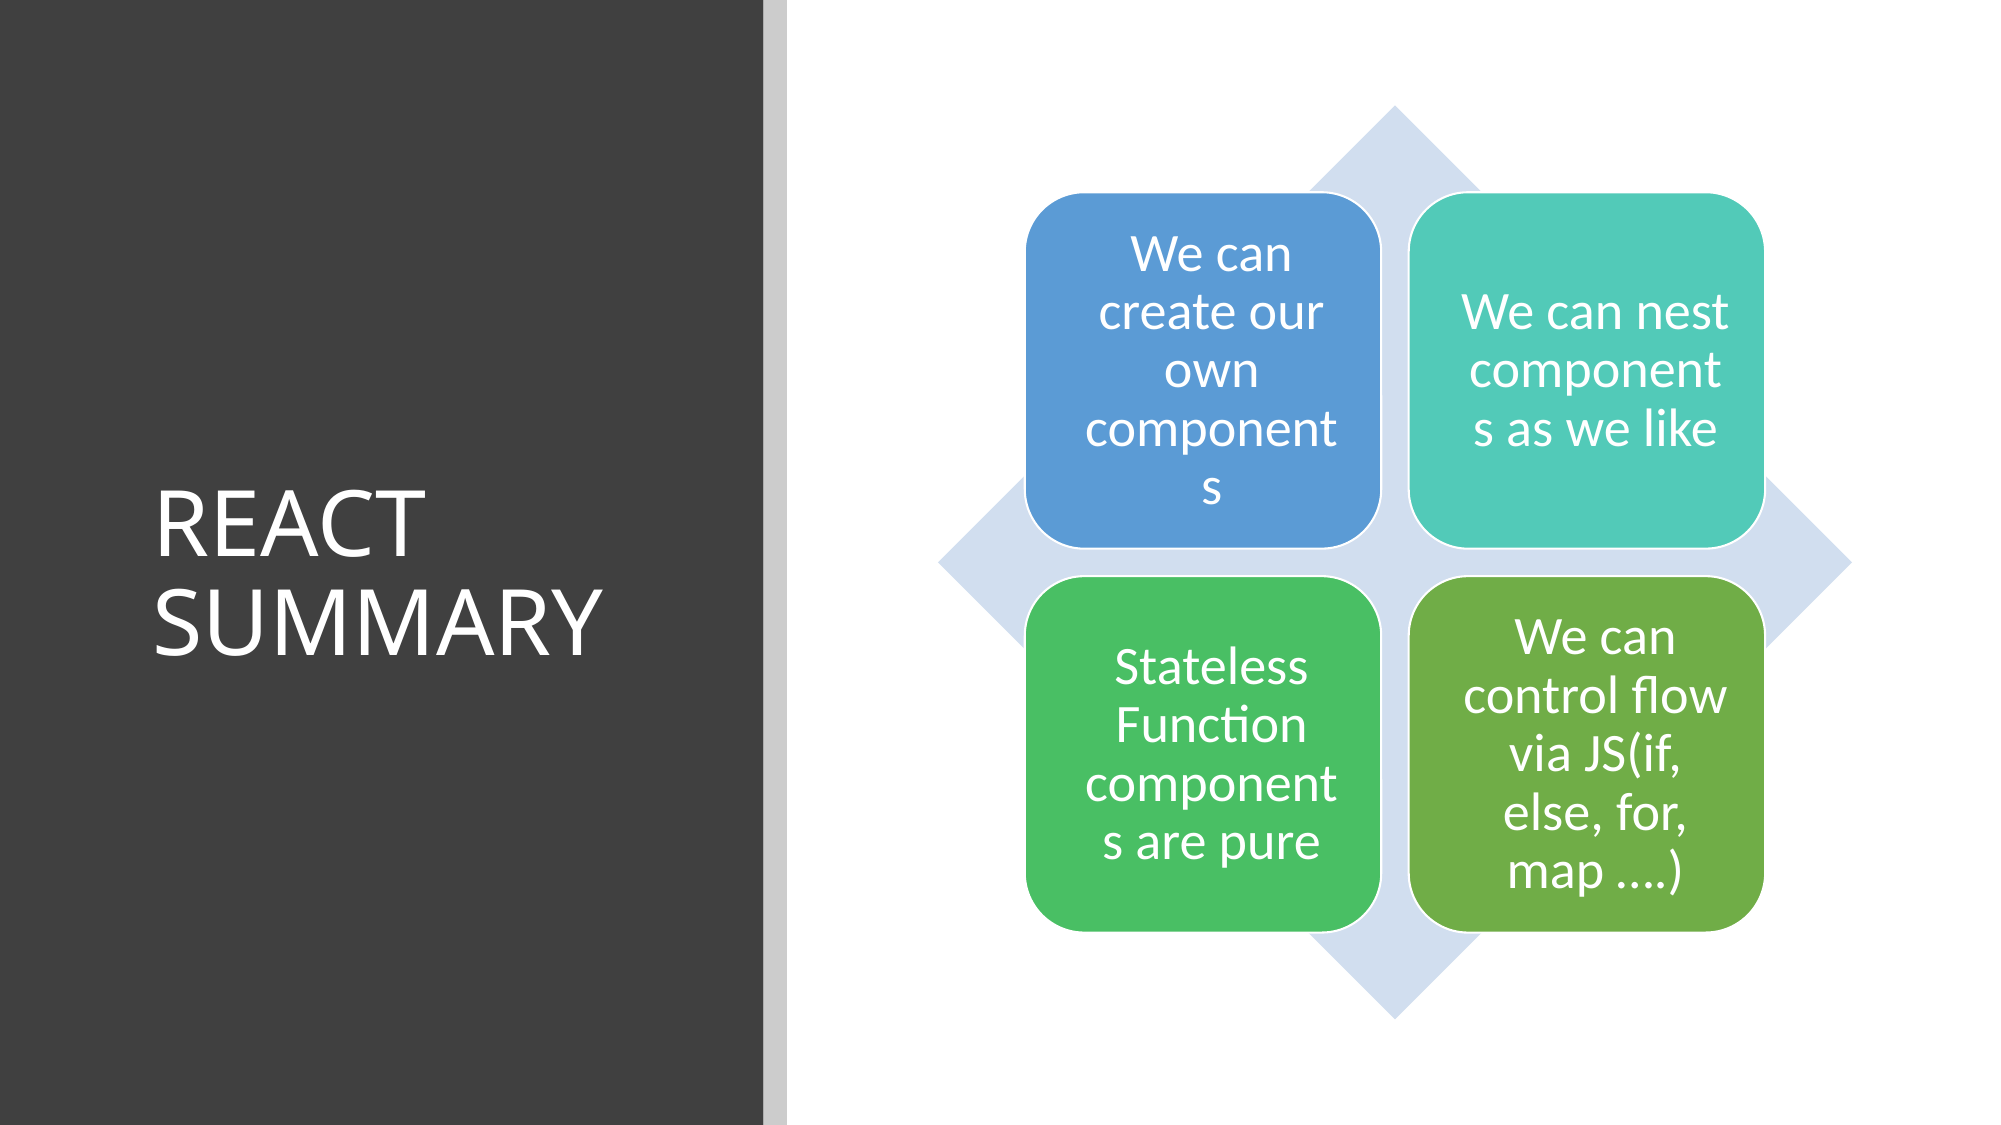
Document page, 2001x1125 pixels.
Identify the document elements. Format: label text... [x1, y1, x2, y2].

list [895, 105, 1895, 1020]
title REACT SUMMARY [137, 133, 685, 1020]
text_box [762, 0, 788, 1125]
text_box [0, 0, 762, 1125]
